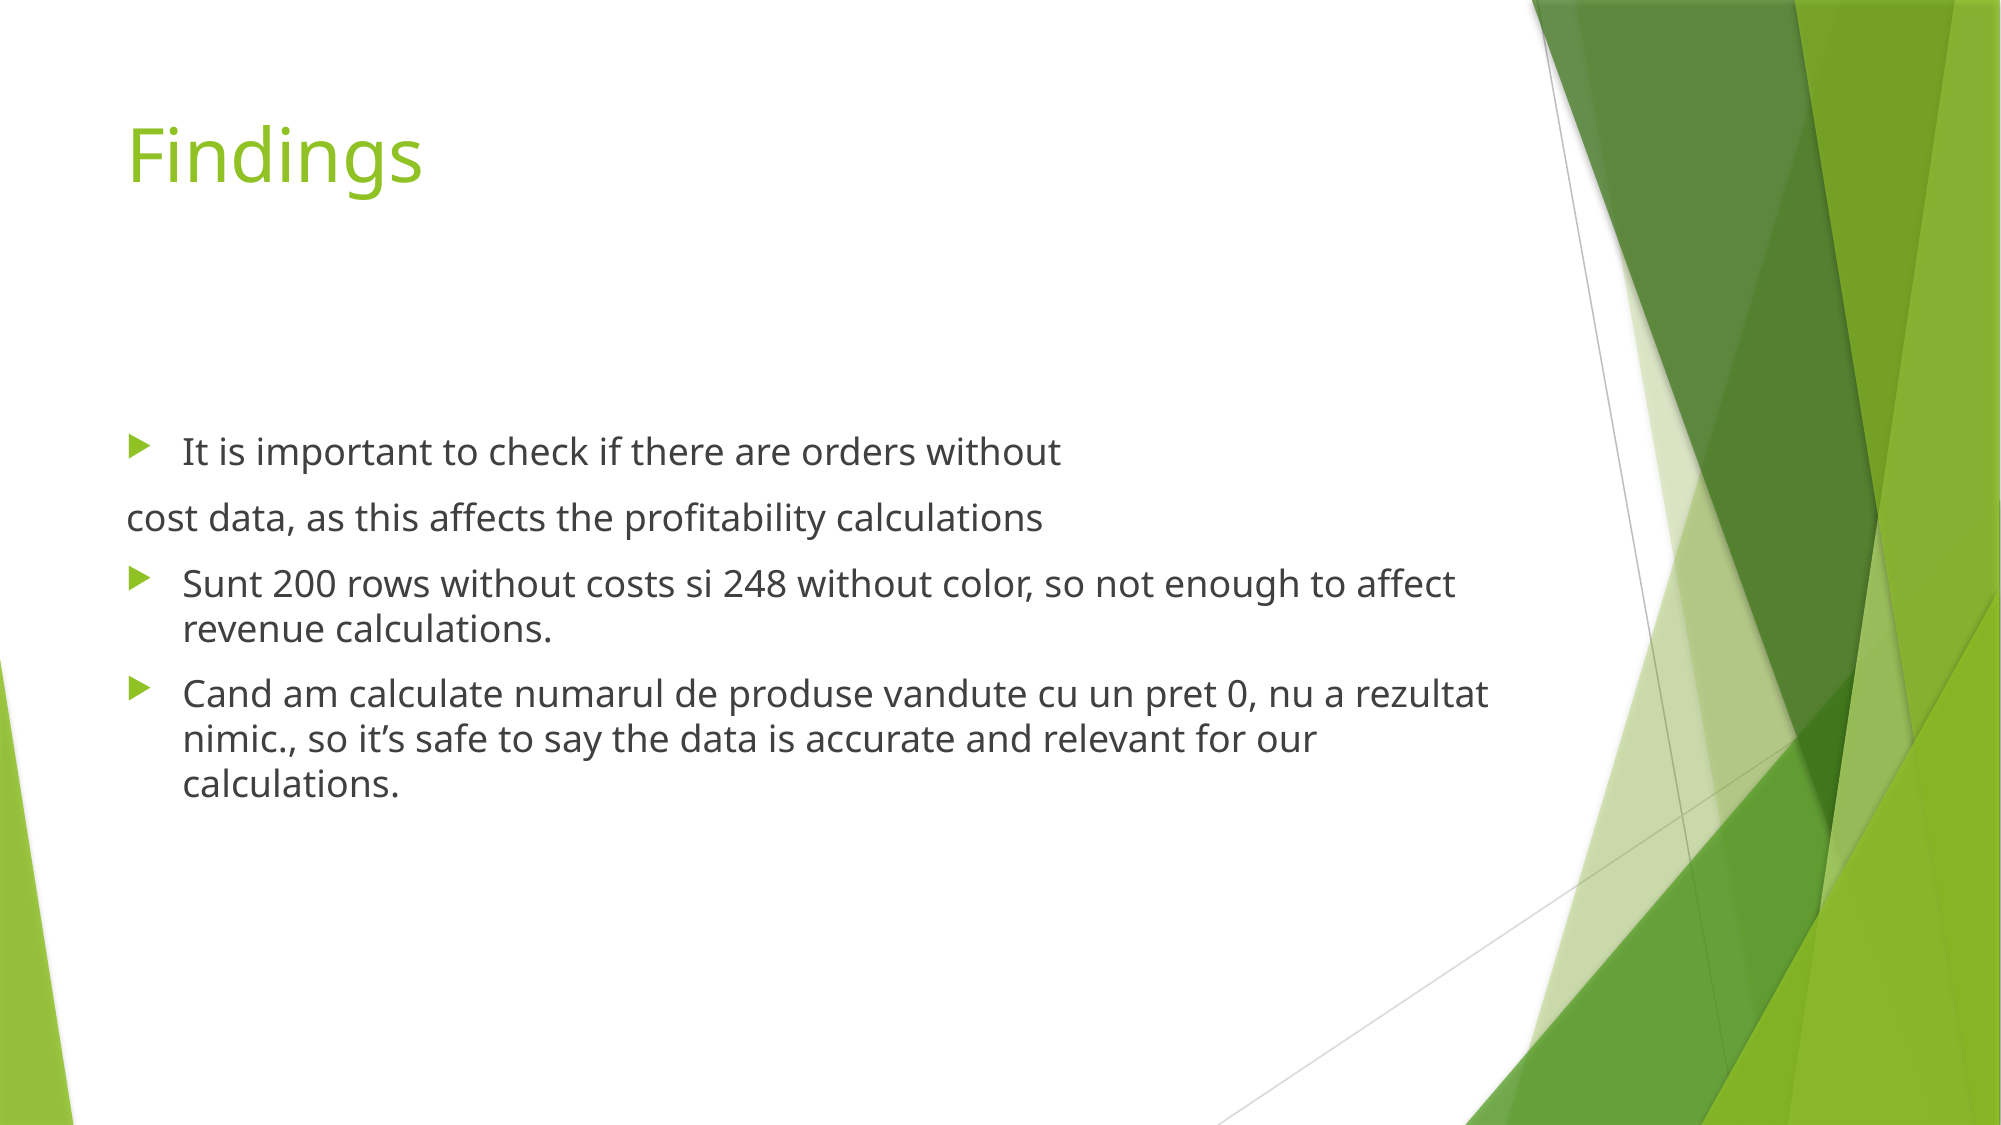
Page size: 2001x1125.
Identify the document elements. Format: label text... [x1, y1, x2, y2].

title Findings [111, 99, 1522, 317]
list It is important to check if there are orders without cost data, as this affects the profitability calculations Sunt 200 rows without costs si 248 without color, so not enough to affect revenue calculations. Cand am calculate numarul de produse vandute cu un pret 0, nu a rezultat nimic., so it’s safe to say the data is accurate and relevant for our calculations. [111, 354, 1522, 992]
